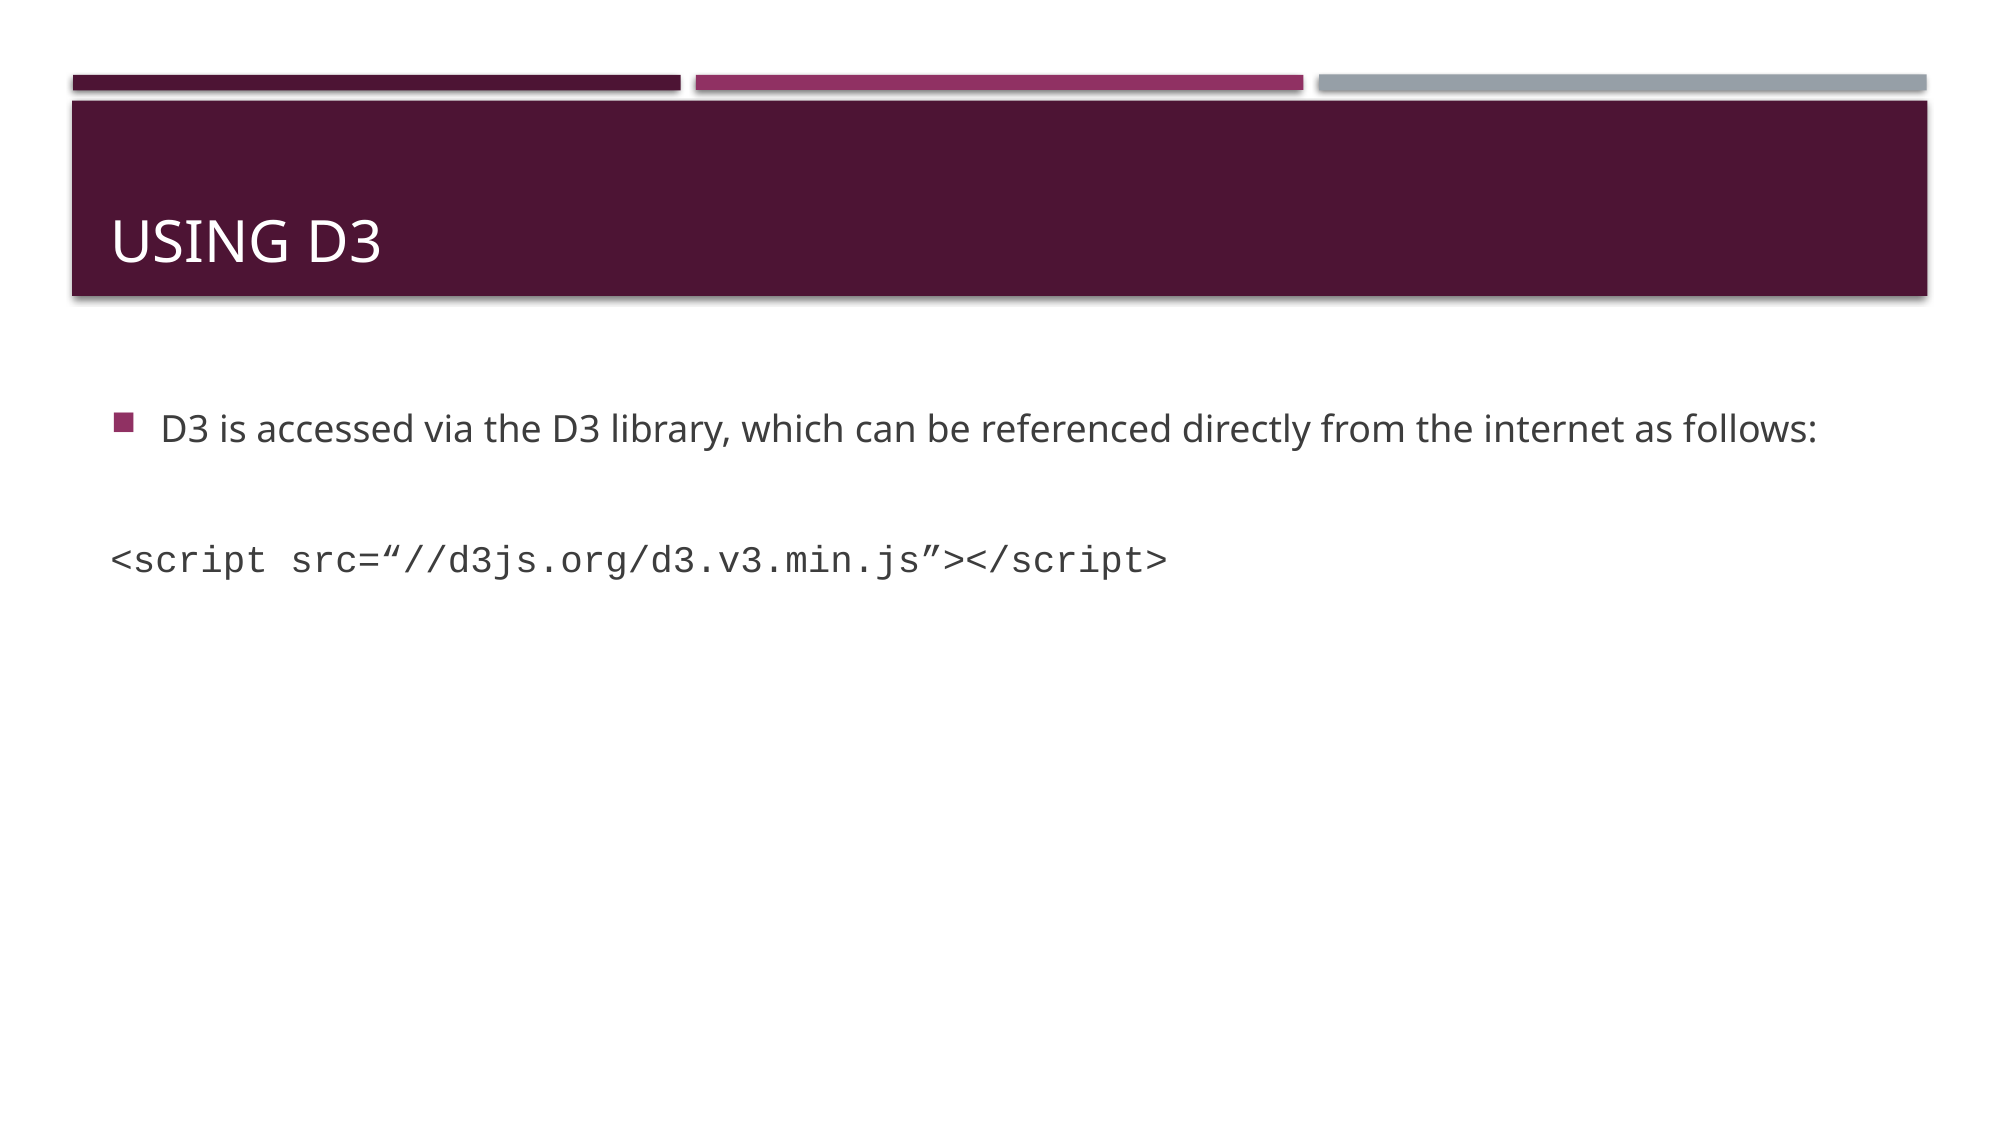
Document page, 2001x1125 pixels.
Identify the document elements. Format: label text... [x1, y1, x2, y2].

list D3 is accessed via the D3 library, which can be referenced directly from the internet as follows: <script src=“//d3js.org/d3.v3.min.js”></script> [95, 357, 1905, 823]
title Using D3 [95, 115, 1905, 282]
